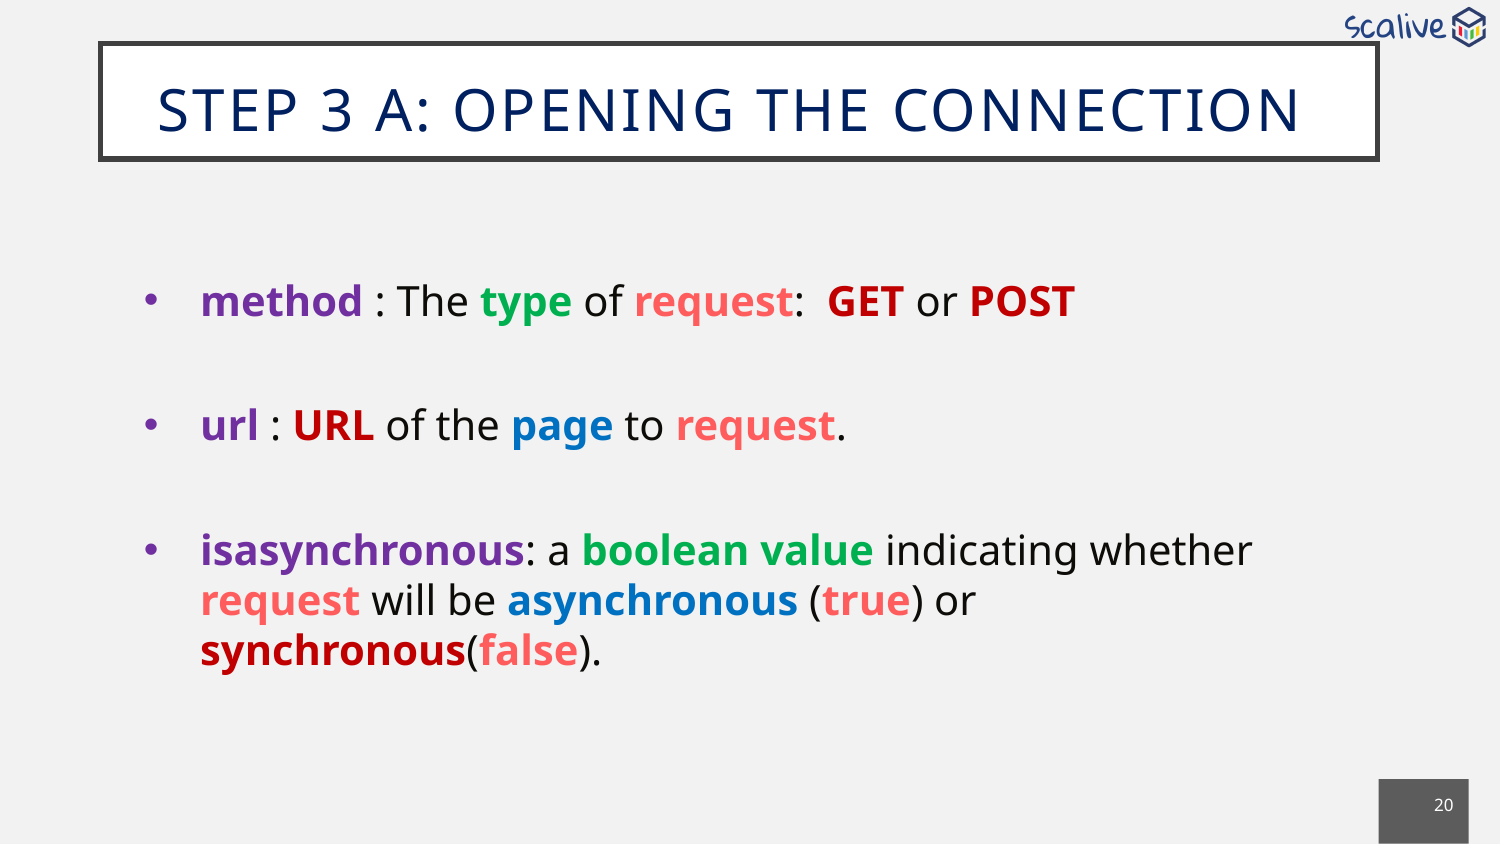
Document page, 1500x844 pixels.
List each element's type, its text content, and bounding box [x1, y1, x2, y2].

title Step 3 A: Opening The Connection [98, 41, 1380, 162]
text_box [730, 396, 770, 457]
text_box [770, 396, 1247, 457]
picture [1340, 3, 1489, 51]
list method : The type of request: GET or POST url : URL of the page to request. isasynchronous: a boolean value indicating whether request will be asynchronous (true) or synchronous(false). [128, 196, 1388, 808]
slide_number 20 [1378, 779, 1469, 844]
